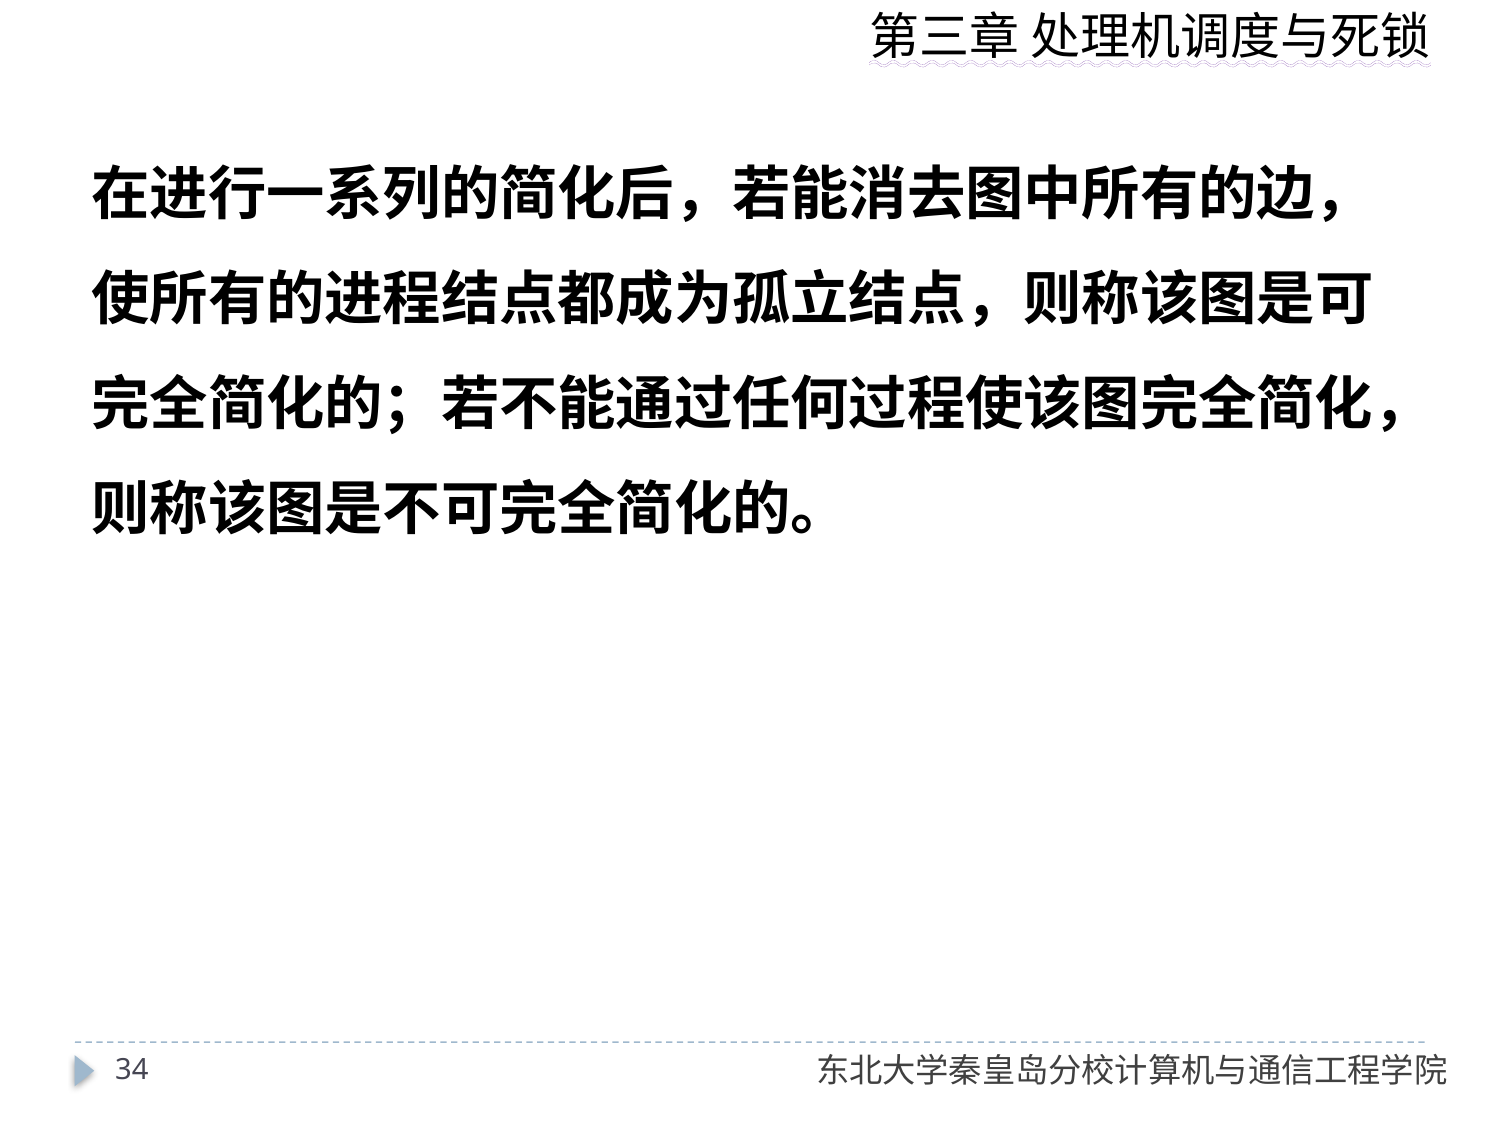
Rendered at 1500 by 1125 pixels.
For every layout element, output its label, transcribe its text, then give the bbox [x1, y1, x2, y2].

slide_number 34 [100, 1042, 426, 1103]
list 在进行一系列的简化后，若能消去图中所有的边，使所有的进程结点都成为孤立结点，则称该图是可完全简化的；若不能通过任何过程使该图完全简化，则称该图是不可完全简化的。 [76, 113, 1424, 1000]
